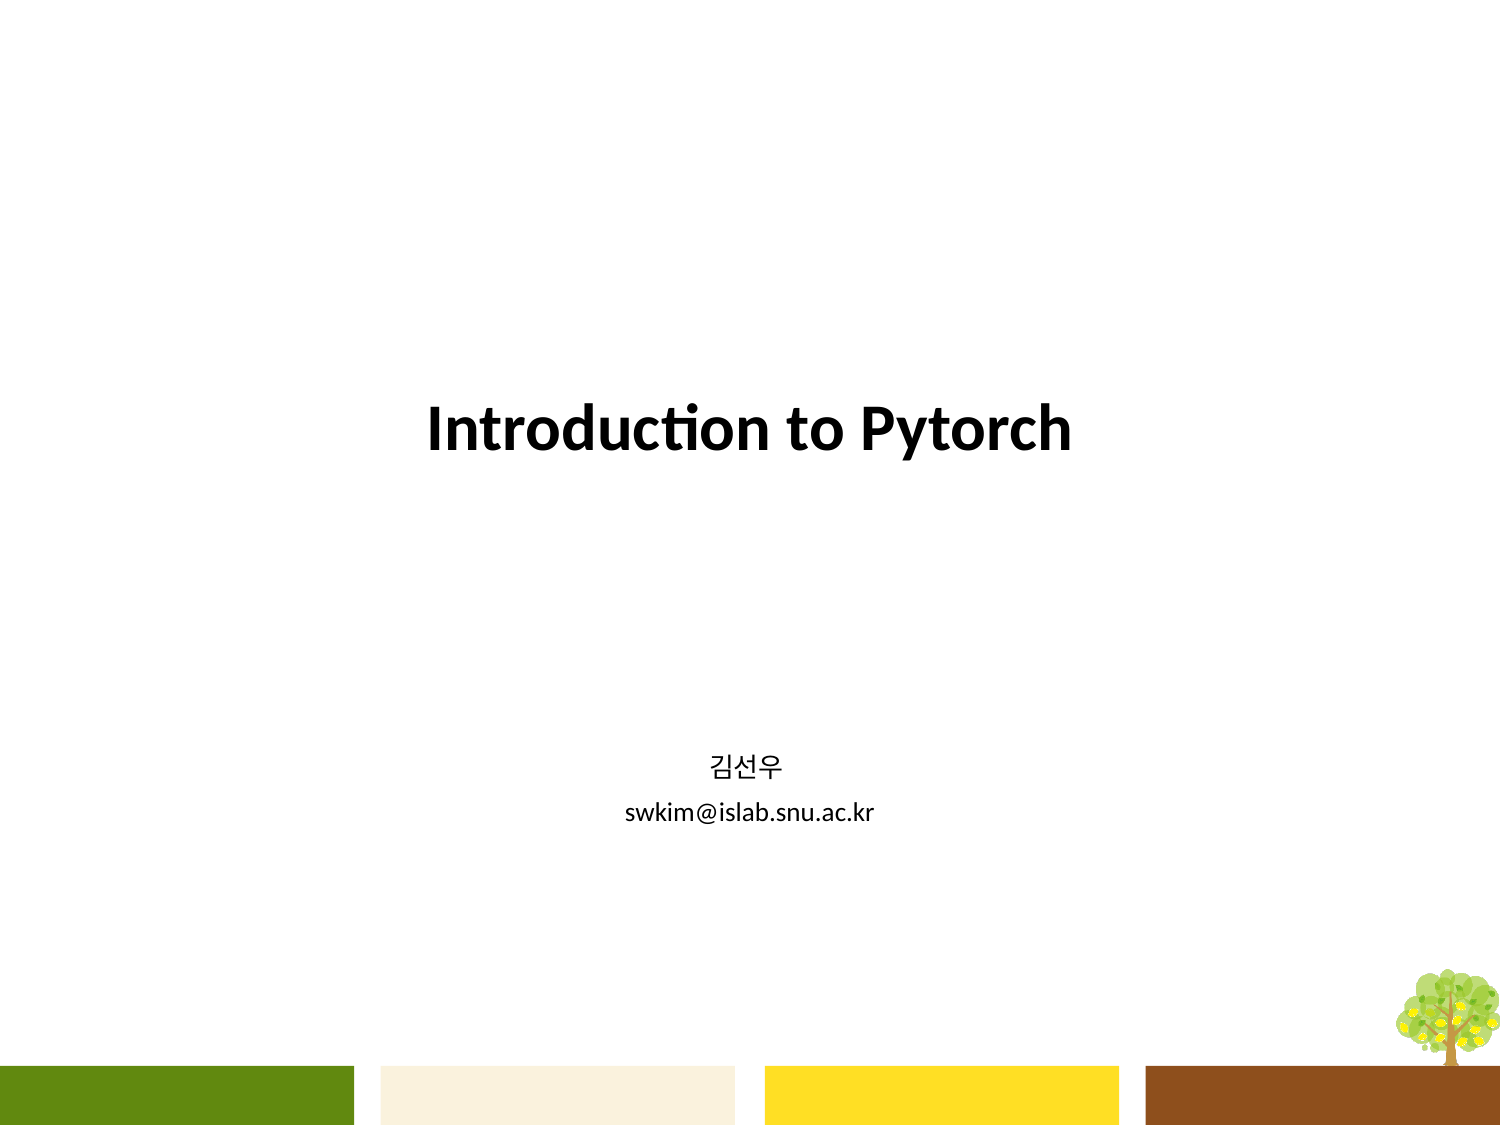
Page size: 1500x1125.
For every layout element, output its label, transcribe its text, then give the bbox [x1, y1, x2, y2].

title Introduction to Pytorch [162, 184, 1338, 673]
subtitle 김선우 swkim@islab.snu.ac.kr [187, 746, 1313, 835]
picture [1396, 969, 1500, 1066]
